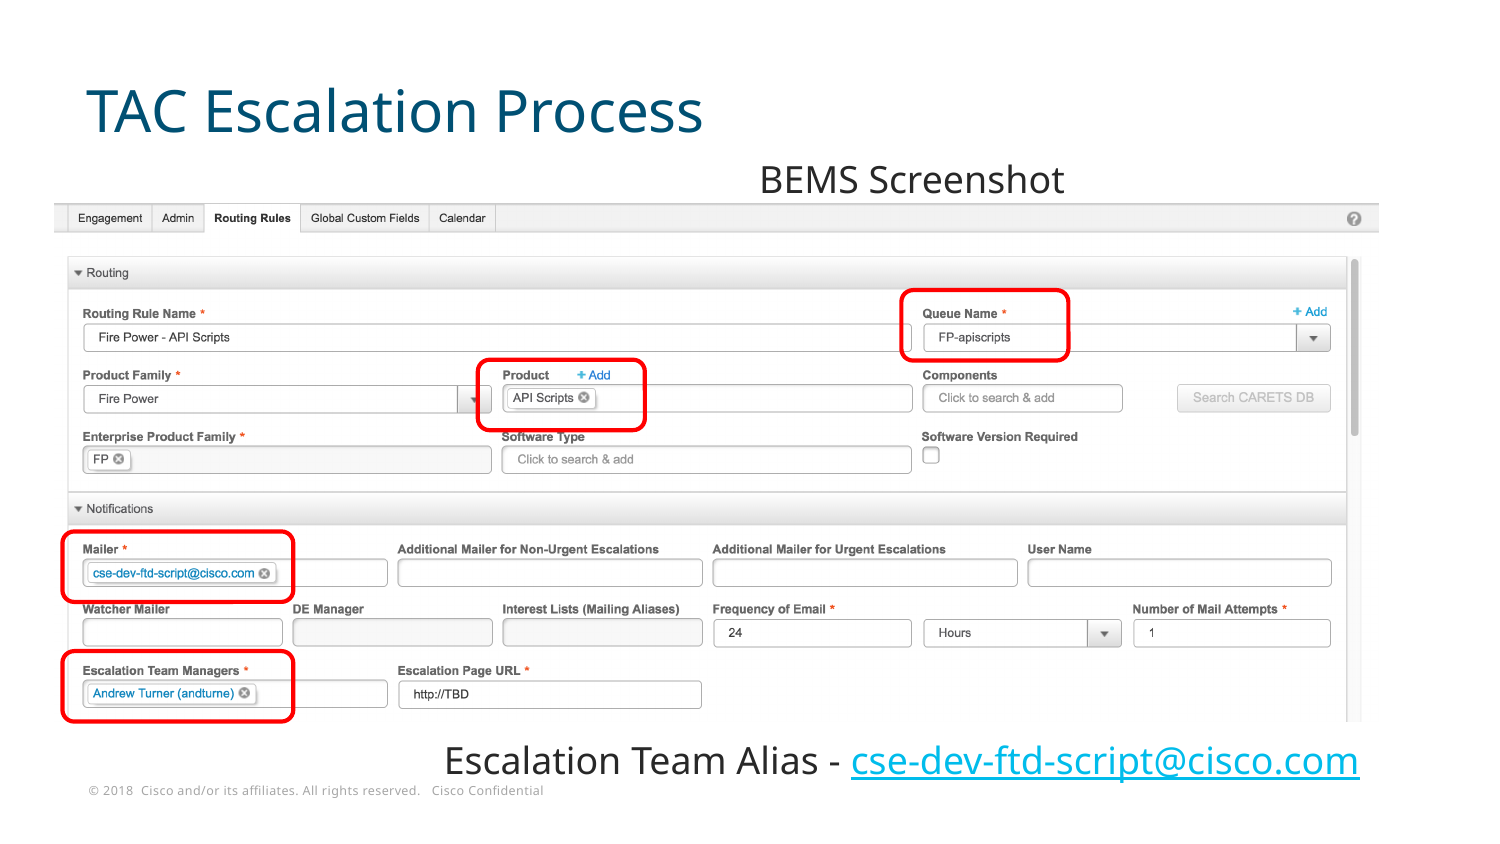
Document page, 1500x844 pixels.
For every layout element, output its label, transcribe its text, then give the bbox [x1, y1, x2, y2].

text_box BEMS Screenshot [744, 148, 1223, 202]
picture [54, 203, 1379, 722]
text_box Escalation Team Alias - cse-dev-ftd-script@cisco.com [429, 729, 1470, 796]
title TAC Escalation Process [71, 55, 1441, 176]
